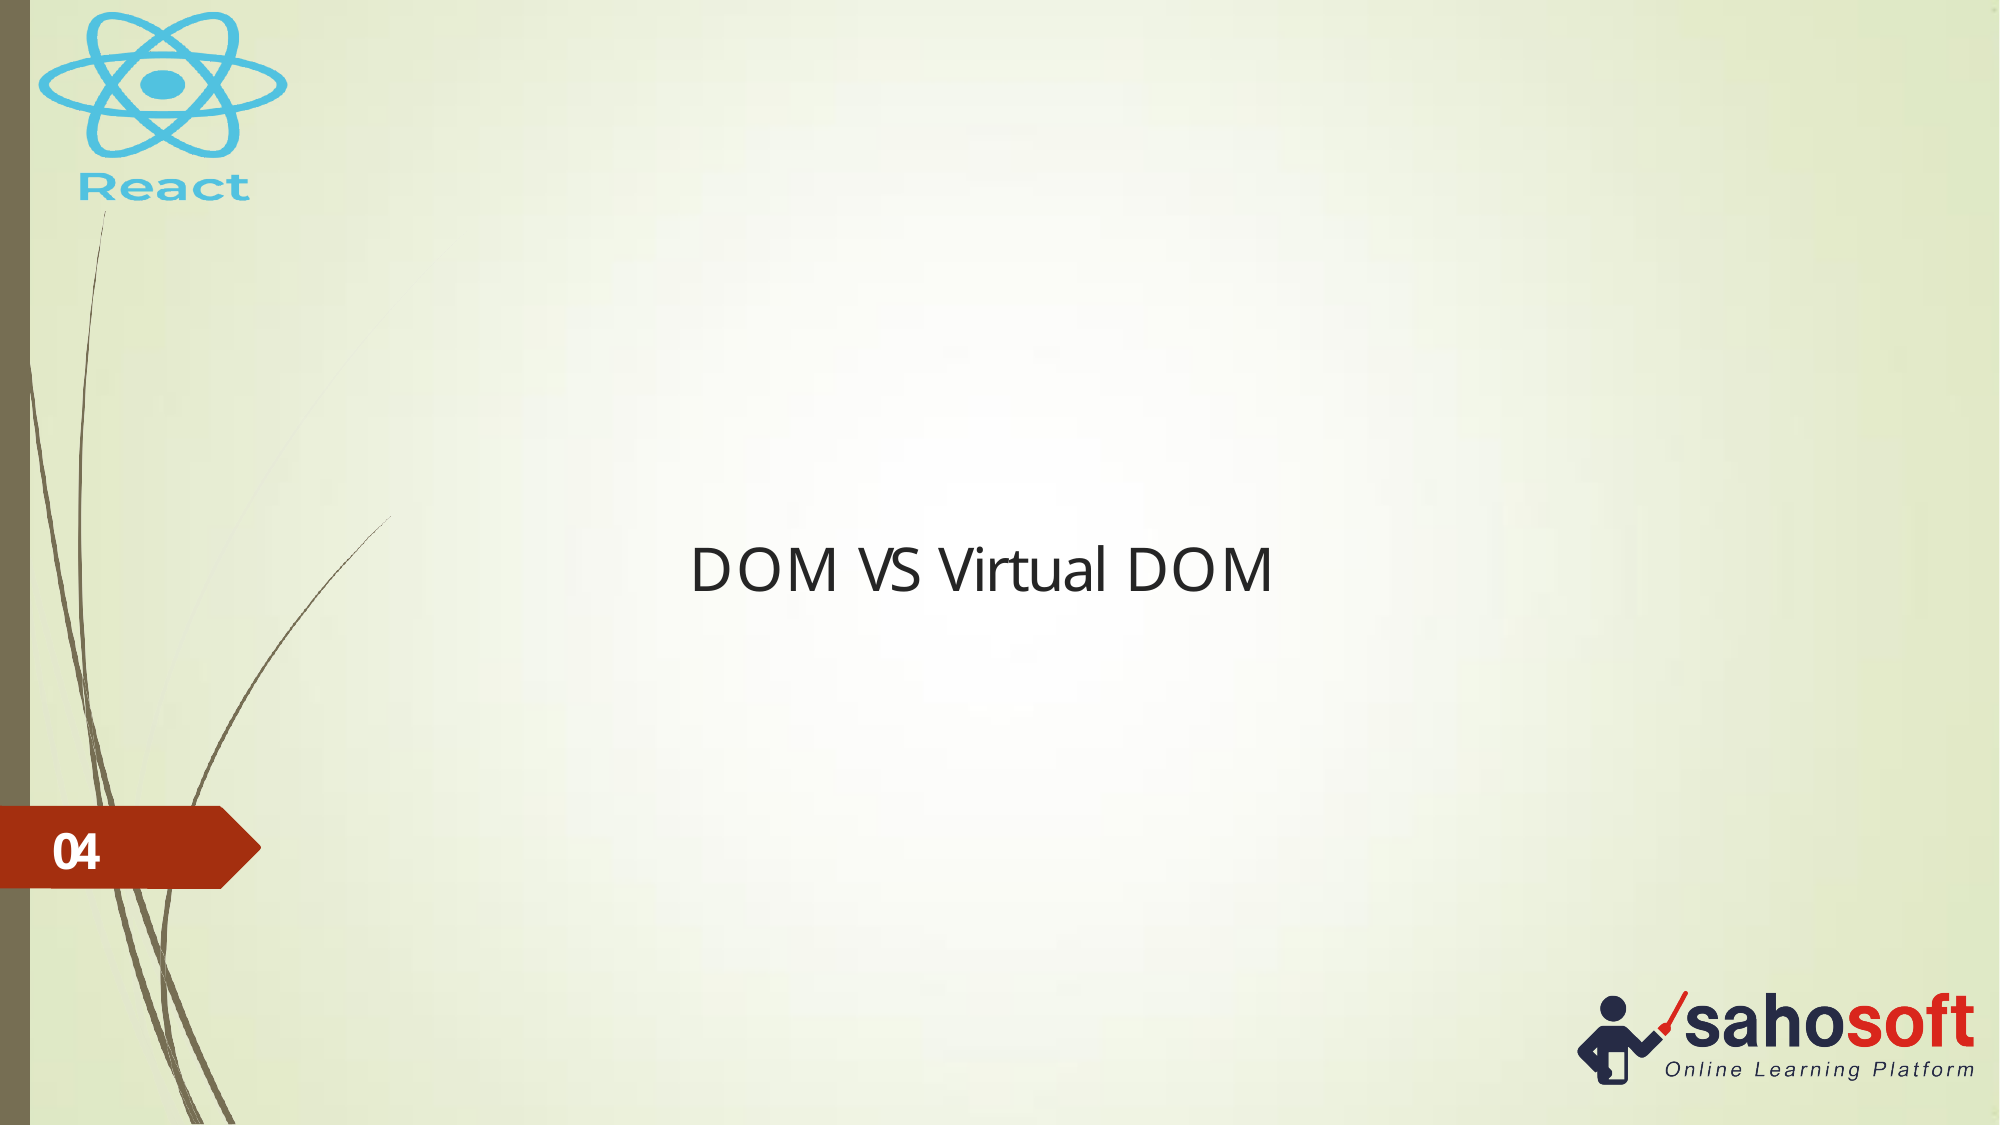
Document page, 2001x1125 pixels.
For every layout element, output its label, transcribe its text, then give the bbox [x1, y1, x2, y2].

picture [0, 0, 2000, 1125]
text_box 04 [50, 817, 111, 880]
text_box DOM VS Virtual DOM [687, 528, 1304, 604]
